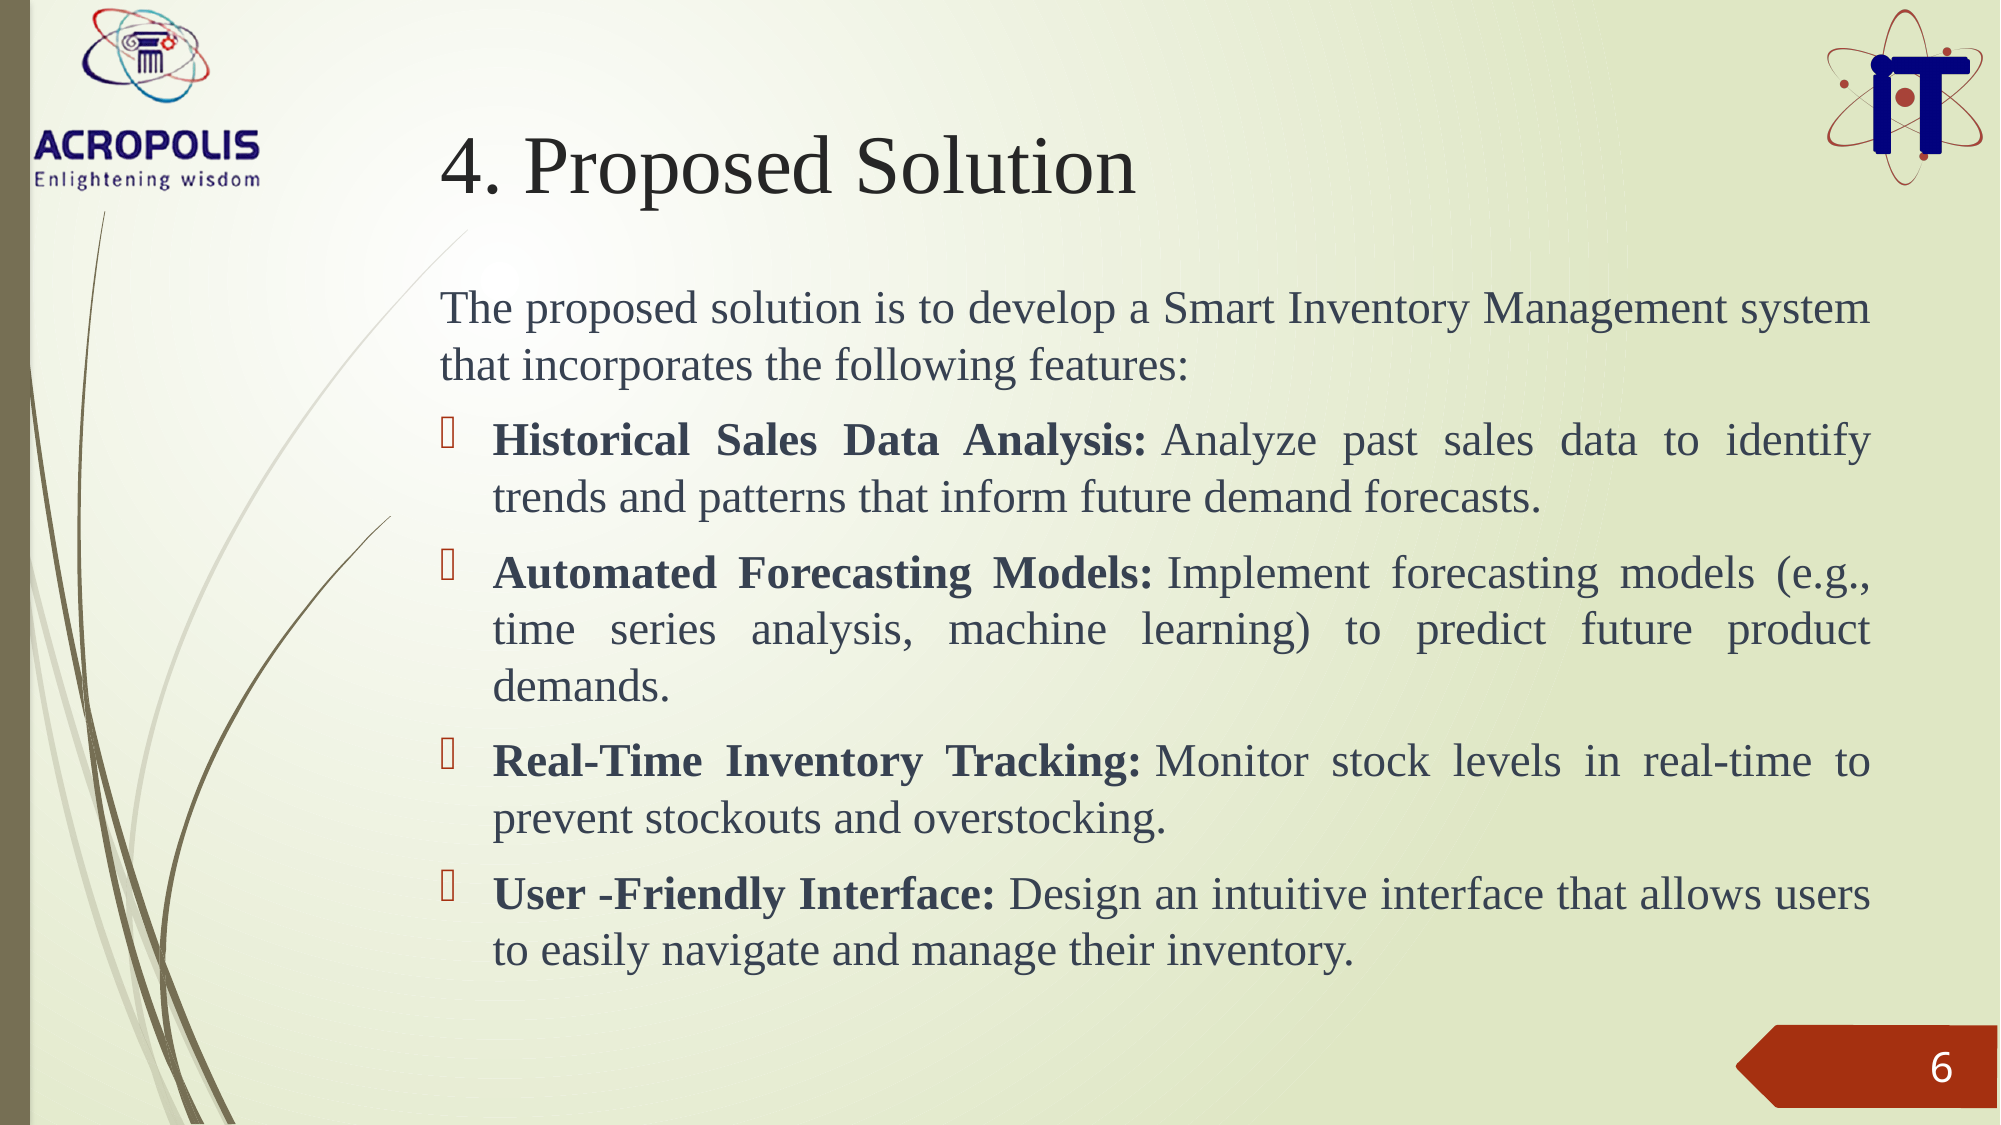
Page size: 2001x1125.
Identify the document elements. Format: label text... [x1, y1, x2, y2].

slide_number 6 [1840, 1039, 1969, 1100]
title 4. Proposed Solution [425, 102, 1888, 268]
picture [25, 0, 265, 204]
list The proposed solution is to develop a Smart Inventory Management system that incorporates the following features: Historical Sales Data Analysis: Analyze past sales data to identify trends and patterns that inform future demand forecasts. Automated Forecasting Models: Implement forecasting models (e.g., time series analysis, machine learning) to predict future product demands. Real-Time Inventory Tracking: Monitor stock levels in real-time to prevent stockouts and overstocking. User -Friendly Interface: Design an intuitive interface that allows users to easily navigate and manage their inventory. [424, 268, 1888, 985]
picture [1821, 0, 1989, 232]
